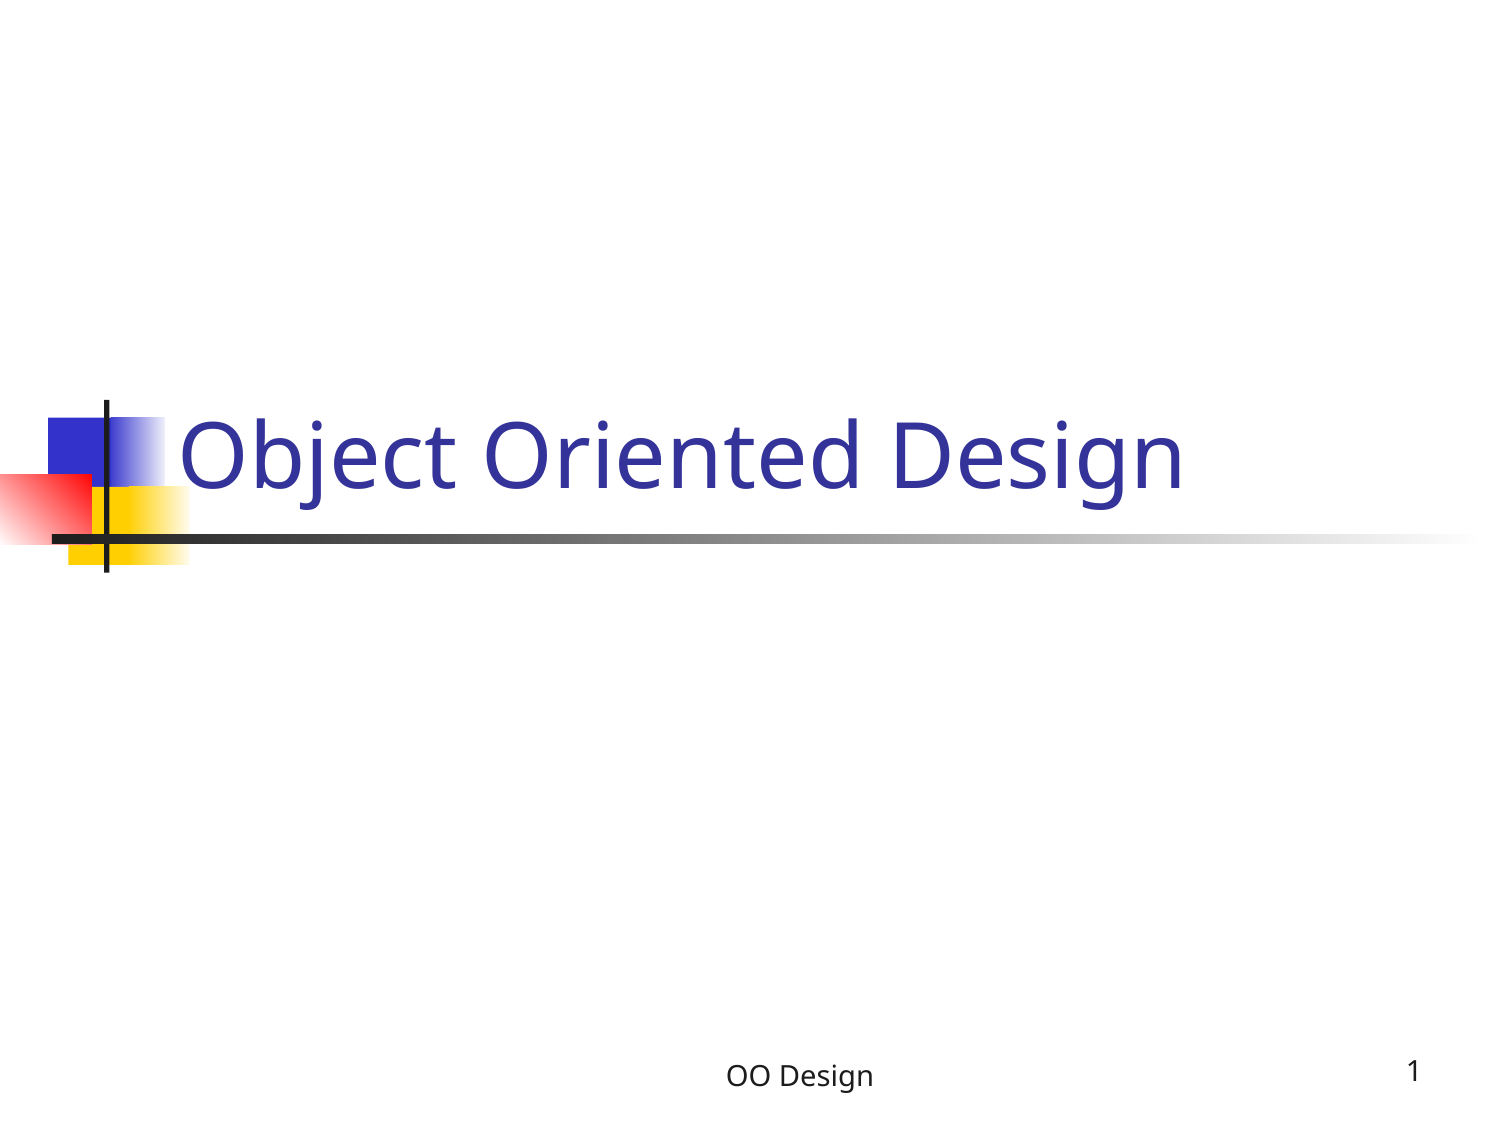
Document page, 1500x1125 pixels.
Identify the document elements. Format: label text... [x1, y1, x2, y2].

footer OO Design [562, 1024, 1038, 1101]
title Object Oriented Design [162, 274, 1438, 516]
slide_number 1 [1124, 1024, 1438, 1101]
